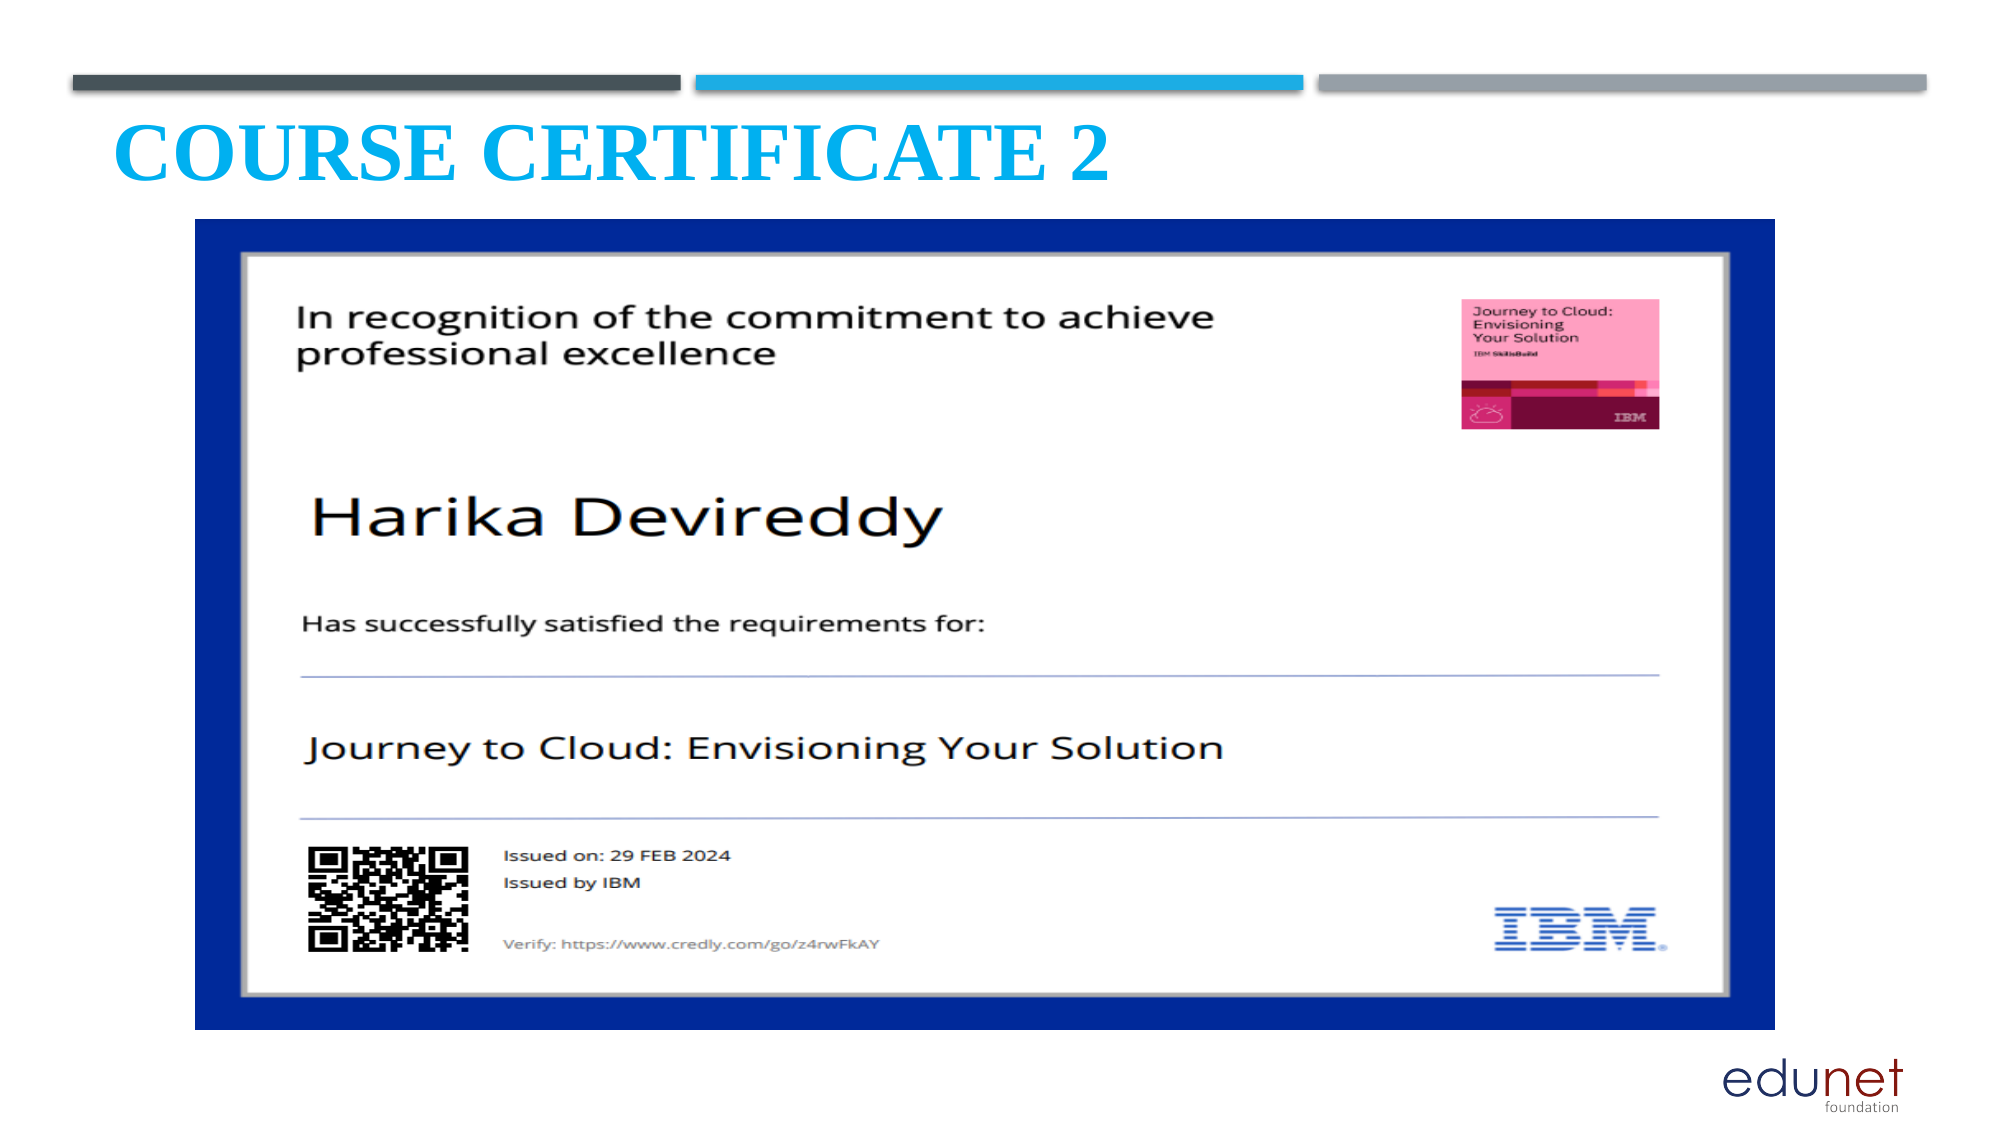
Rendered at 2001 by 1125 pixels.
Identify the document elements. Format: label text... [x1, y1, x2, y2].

picture [1719, 1056, 1905, 1116]
picture [194, 219, 1776, 1031]
title course certificate 2 [97, 117, 1908, 205]
